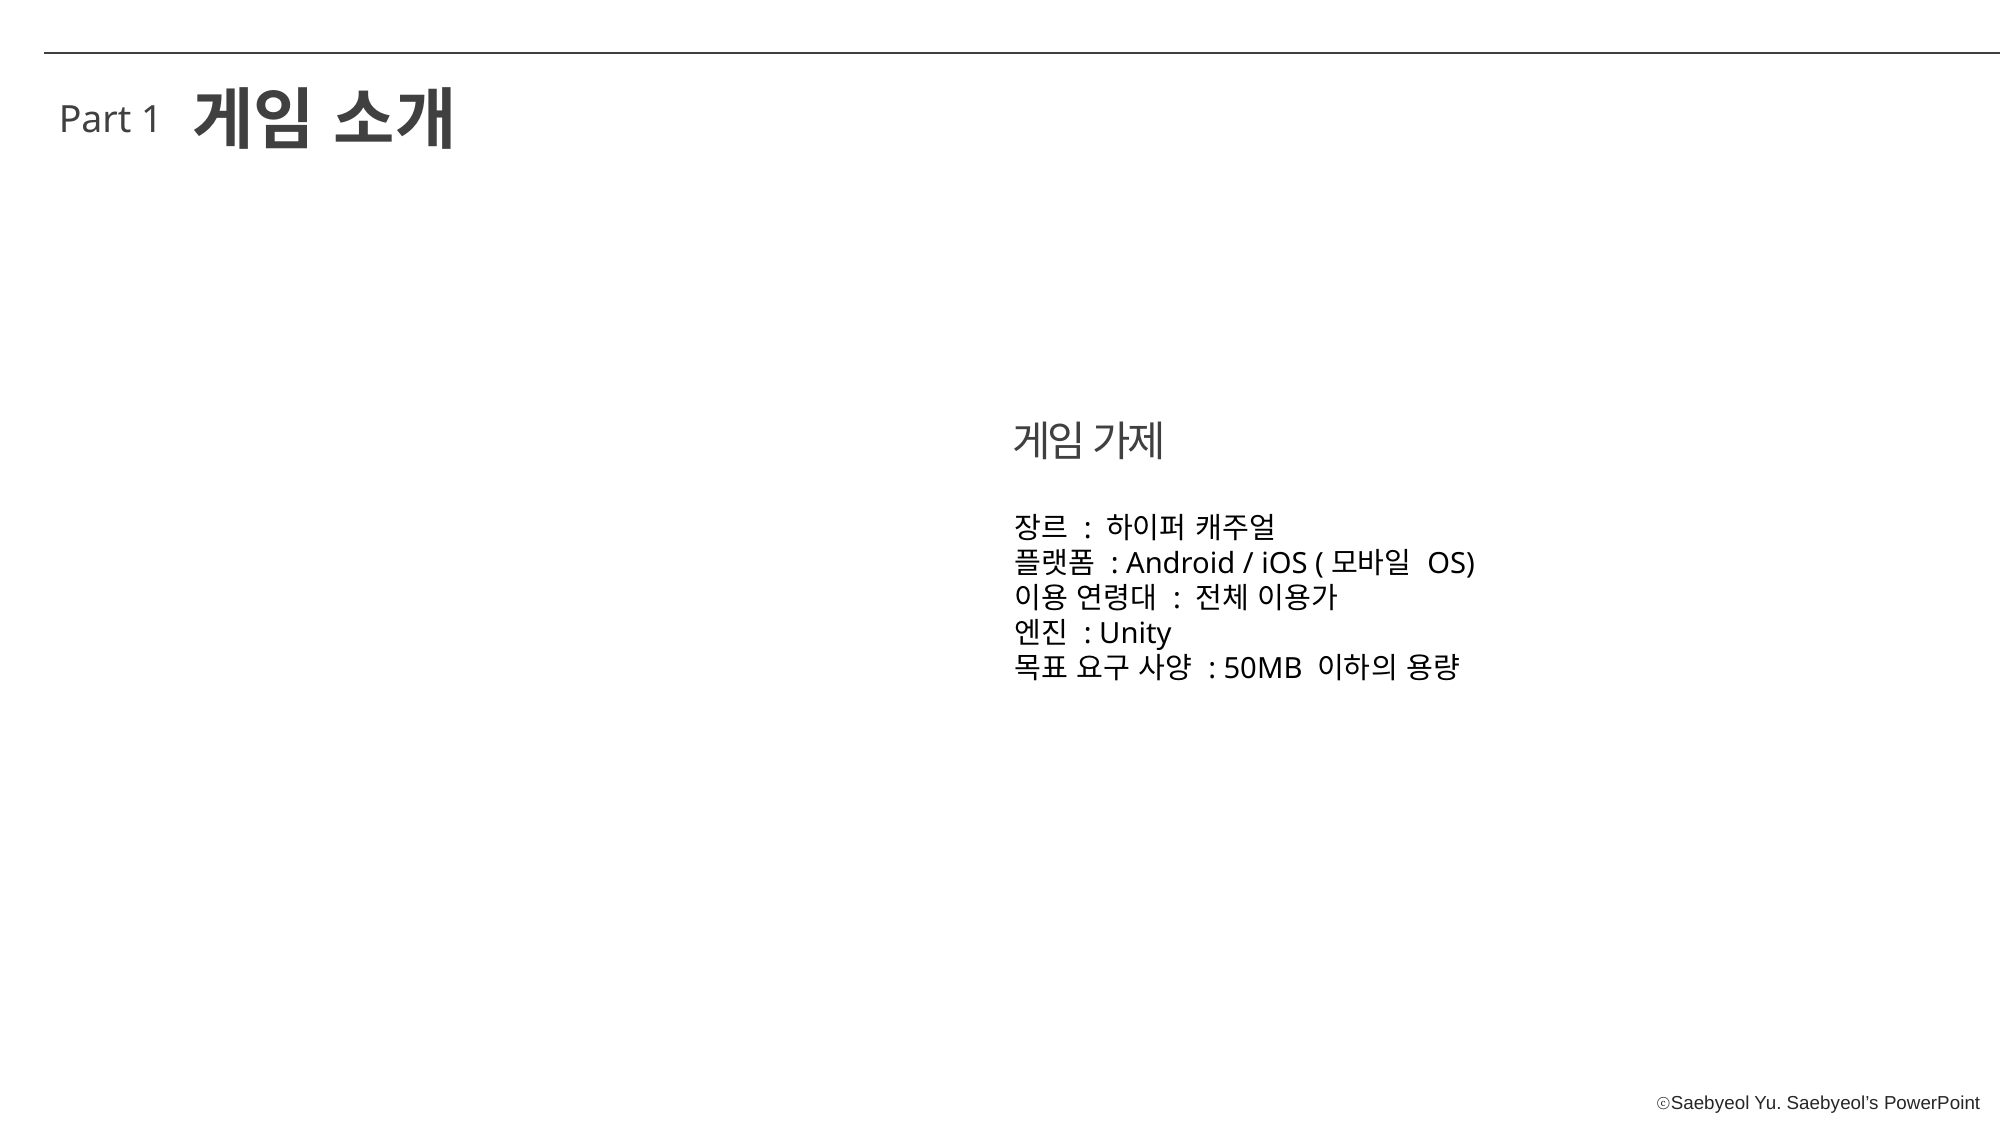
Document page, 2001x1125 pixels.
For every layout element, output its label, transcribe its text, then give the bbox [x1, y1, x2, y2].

text_box 게임 소개 [177, 69, 472, 165]
text_box 게임 가제 [997, 407, 1181, 473]
text_box 장르 : 하이퍼 캐주얼 플랫폼 : Android / iOS (모바일 OS) 이용 연령대 : 전체 이용가 엔진 : Unity 목표 요구 사양 : 50MB 이하의 용량 [999, 502, 1679, 693]
text_box Part 1 [43, 87, 177, 147]
